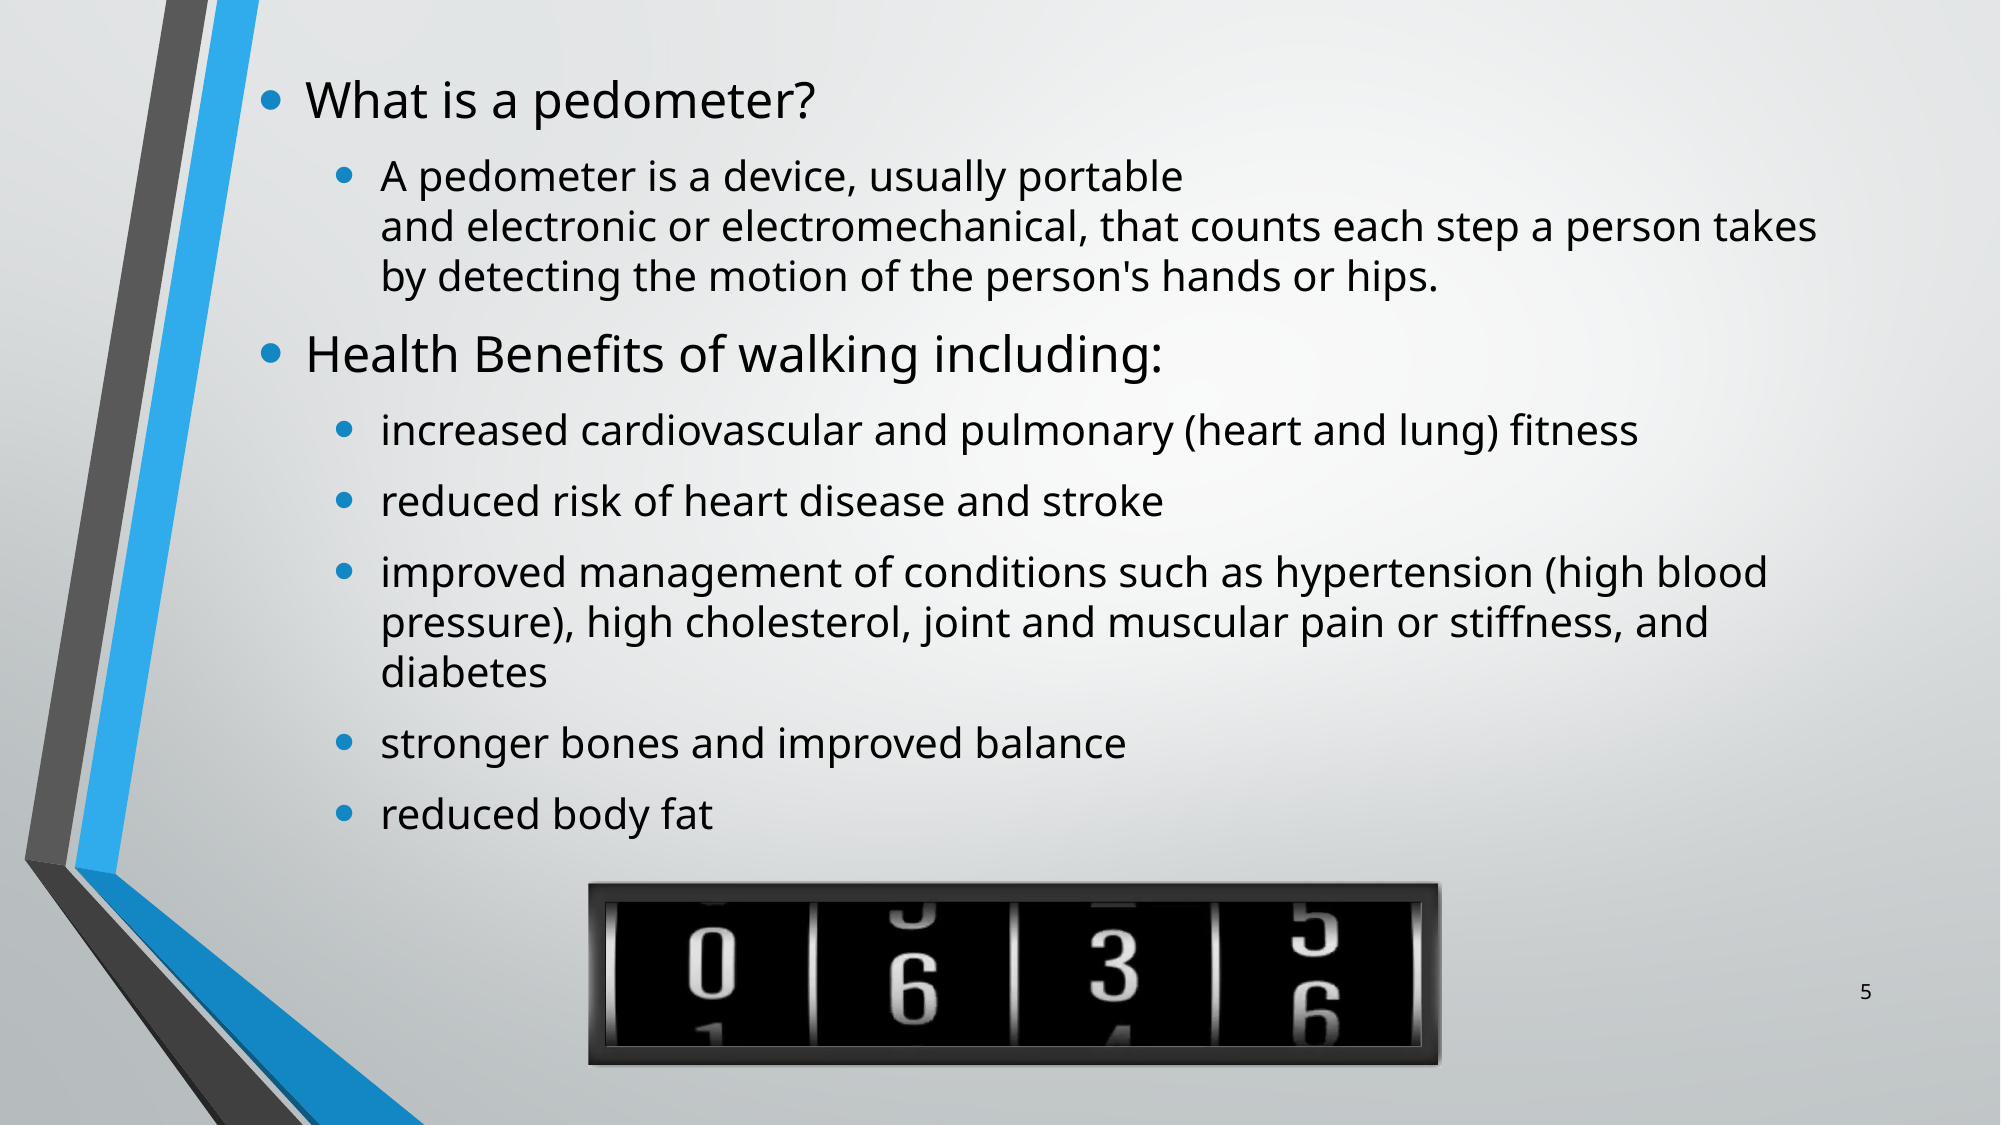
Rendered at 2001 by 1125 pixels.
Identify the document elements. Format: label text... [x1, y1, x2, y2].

list What is a pedometer? A pedometer is a device, usually portable and electronic or electromechanical, that counts each step a person takes by detecting the motion of the person's hands or hips. Health Benefits of walking including: increased cardiovascular and pulmonary (heart and lung) fitness reduced risk of heart disease and stroke improved management of conditions such as hypertension (high blood pressure), high cholesterol, joint and muscular pain or stiffness, and diabetes stronger bones and improved balance reduced body fat [243, 38, 1887, 950]
picture [588, 880, 1443, 1068]
slide_number 5 [1796, 962, 1887, 1023]
